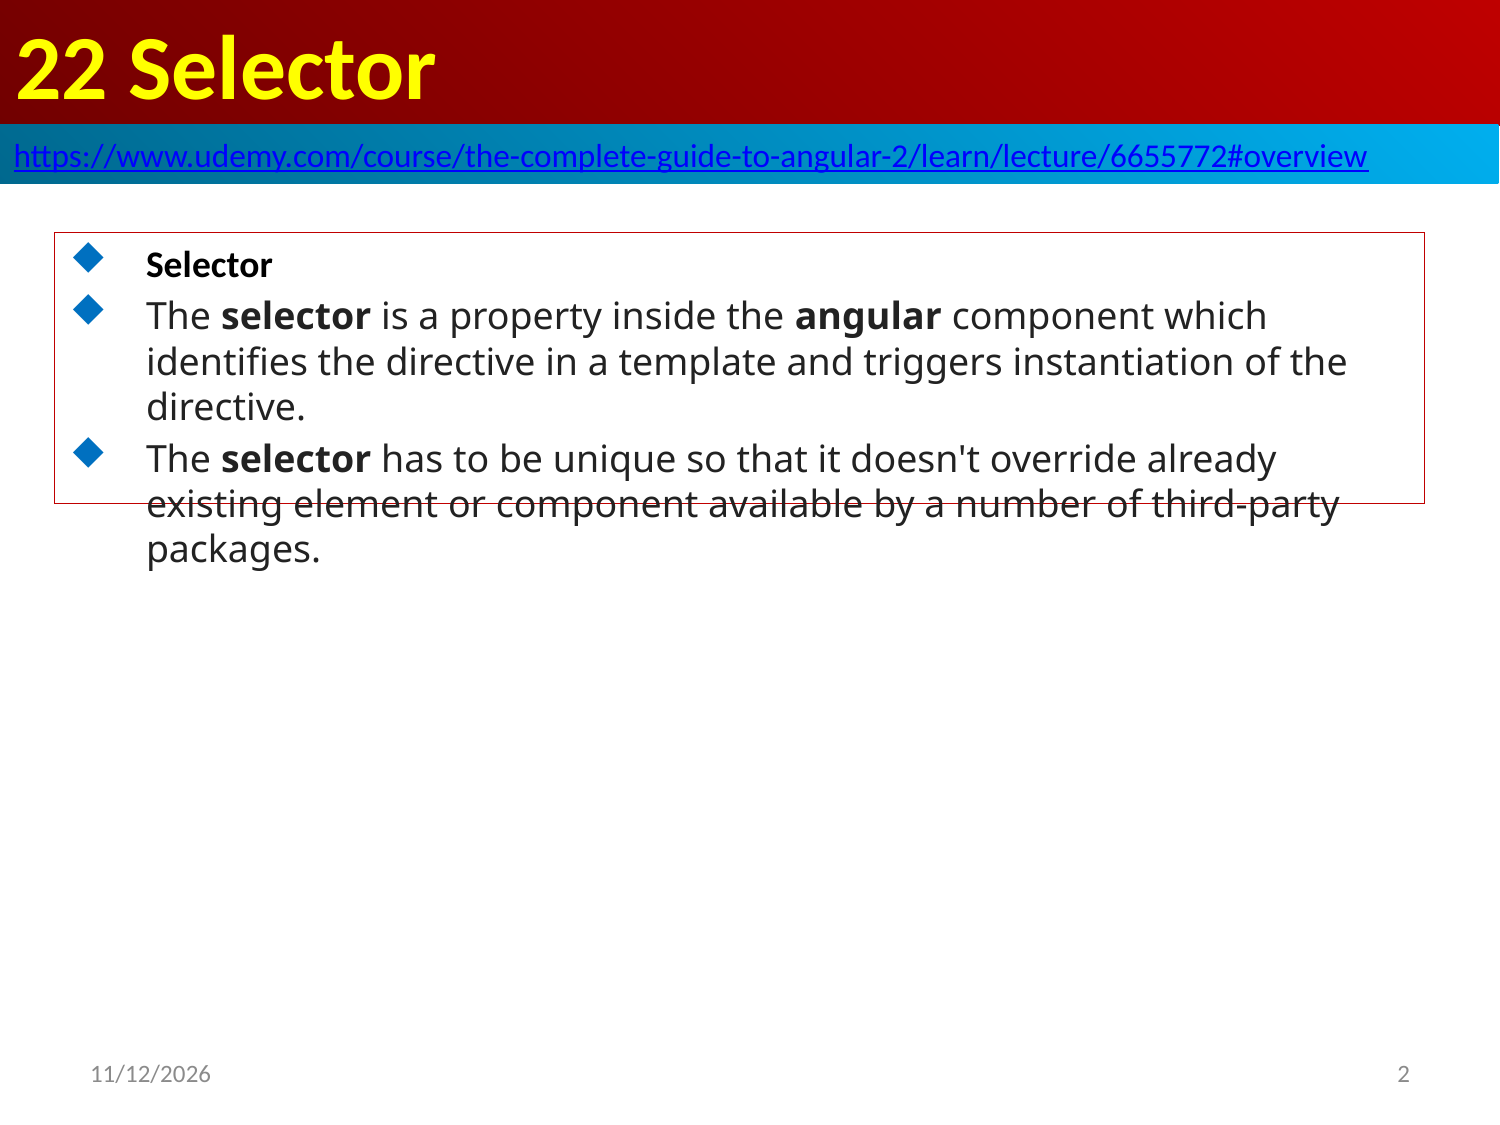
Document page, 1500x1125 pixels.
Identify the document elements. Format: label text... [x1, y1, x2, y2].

subtitle Selector The selector is a property inside the angular component which identifies the directive in a template and triggers instantiation of the directive. The selector has to be unique so that it doesn't override already existing element or component available by a number of third-party packages. [54, 232, 1425, 504]
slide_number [75, 1042, 425, 1103]
text_box https://www.udemy.com/course/the-complete-guide-to-angular-2/learn/lecture/6655772#overview [0, 124, 1499, 184]
slide_number 2 [1074, 1042, 1425, 1103]
title 22 Selector [0, 0, 1500, 126]
